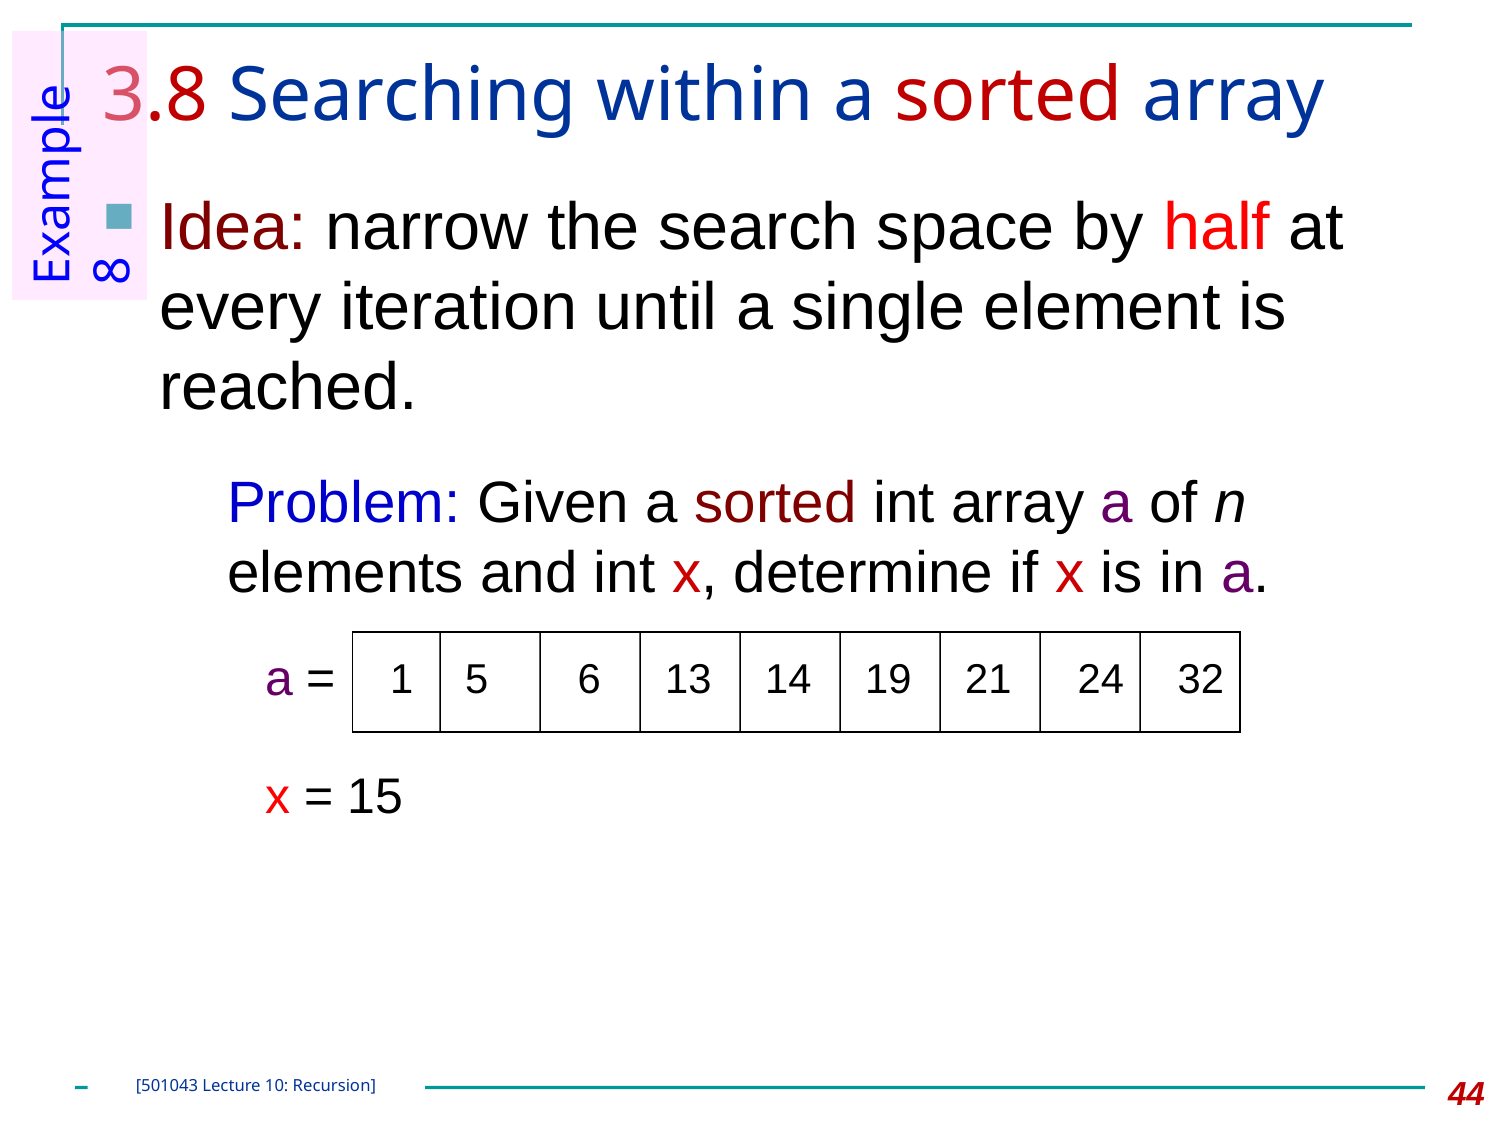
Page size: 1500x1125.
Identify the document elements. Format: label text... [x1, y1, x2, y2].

list Idea: narrow the search space by half at every iteration until a single element is reached. [87, 174, 1426, 438]
slide_number 44 [1400, 1065, 1500, 1125]
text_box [249, 631, 1241, 733]
title 3.8 Searching within a sorted array [147, 37, 1476, 168]
text_box Problem: Given a sorted int array a of n elements and int x, determine if x is in a. [212, 456, 1288, 612]
text_box Example 8 [12, 30, 147, 300]
text_box x = 15 [250, 756, 419, 832]
text_box [501043 Lecture 10: Recursion] [87, 1074, 425, 1100]
